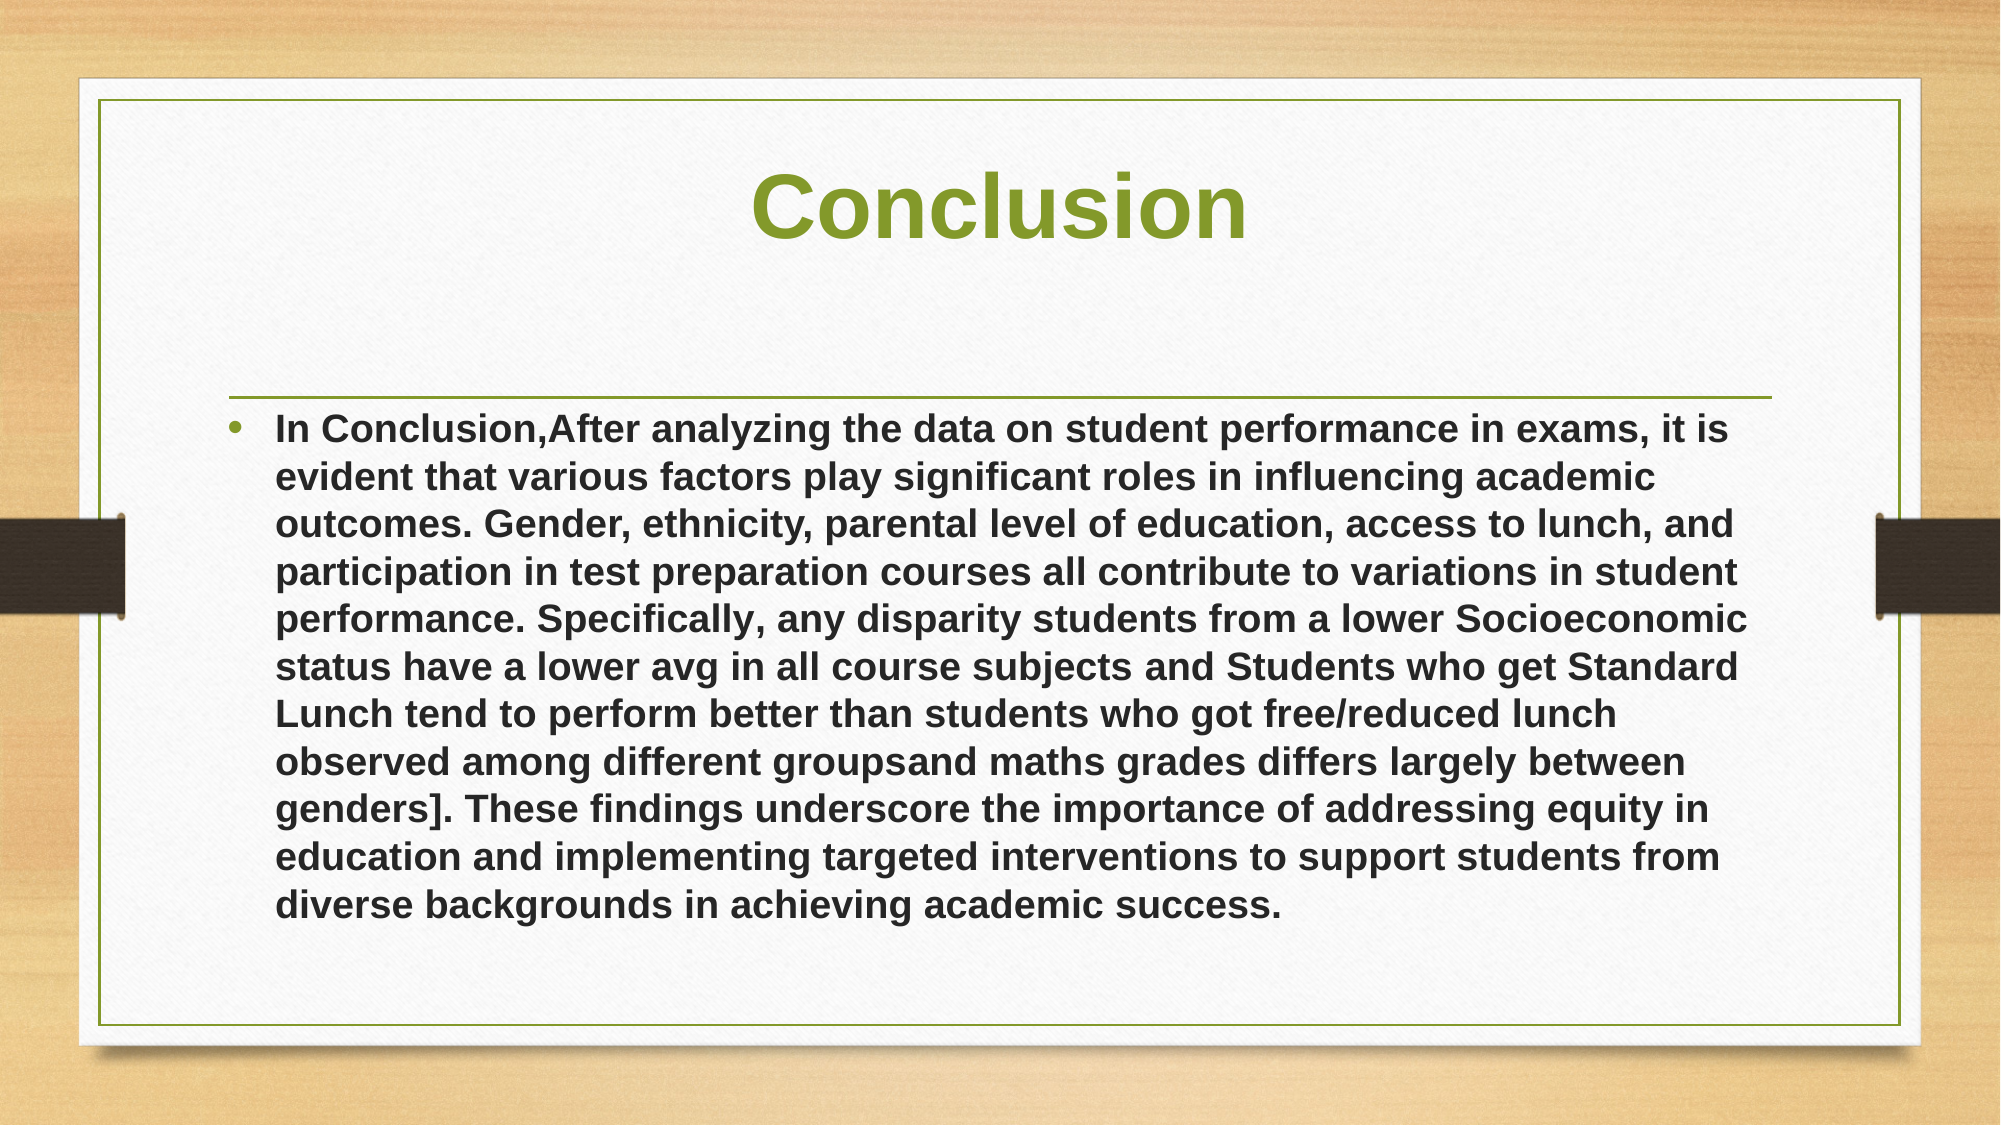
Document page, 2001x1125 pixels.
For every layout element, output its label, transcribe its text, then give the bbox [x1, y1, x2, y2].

picture [0, 0, 2001, 1125]
title Conclusion [212, 94, 1788, 309]
list In Conclusion,After analyzing the data on student performance in exams, it is evident that various factors play significant roles in influencing academic outcomes. Gender, ethnicity, parental level of education, access to lunch, and participation in test preparation courses all contribute to variations in student performance. Specifically, any disparity students from a lower Socioeconomic status have a lower avg in all course subjects and Students who get Standard Lunch tend to perform better than students who got free/reduced lunch observed among different groupsand maths grades differs largely between genders]. These findings underscore the importance of addressing equity in education and implementing targeted interventions to support students from diverse backgrounds in achieving academic success. [212, 395, 1788, 940]
